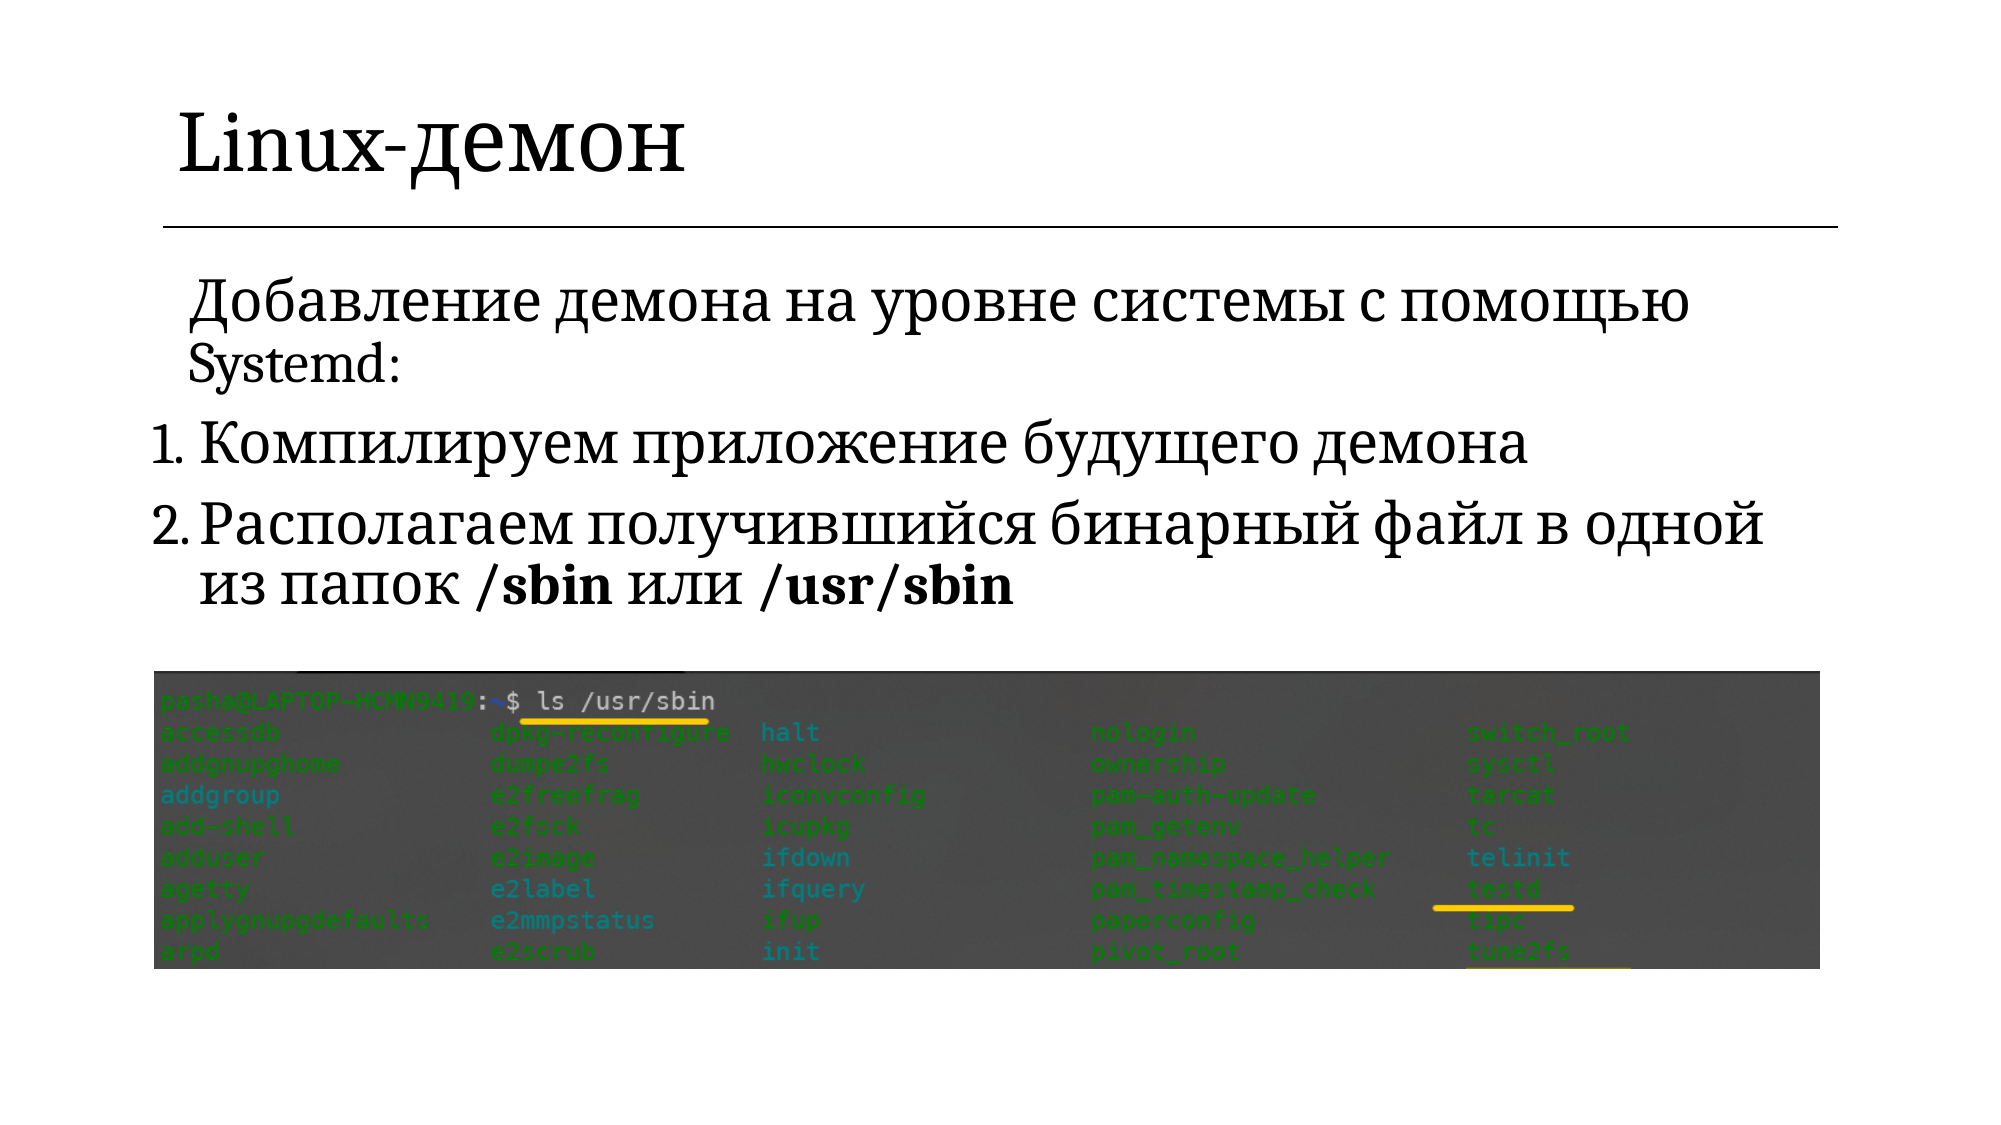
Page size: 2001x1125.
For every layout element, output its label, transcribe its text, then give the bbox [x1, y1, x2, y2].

picture [154, 671, 1820, 969]
list Добавление демона на уровне системы с помощью Systemd: Компилируем приложение будущего демона Располагаем получившийся бинарный файл в одной из папок /sbin или /usr/sbin [137, 266, 1838, 1125]
table_header Linux-демон [163, 60, 1838, 226]
